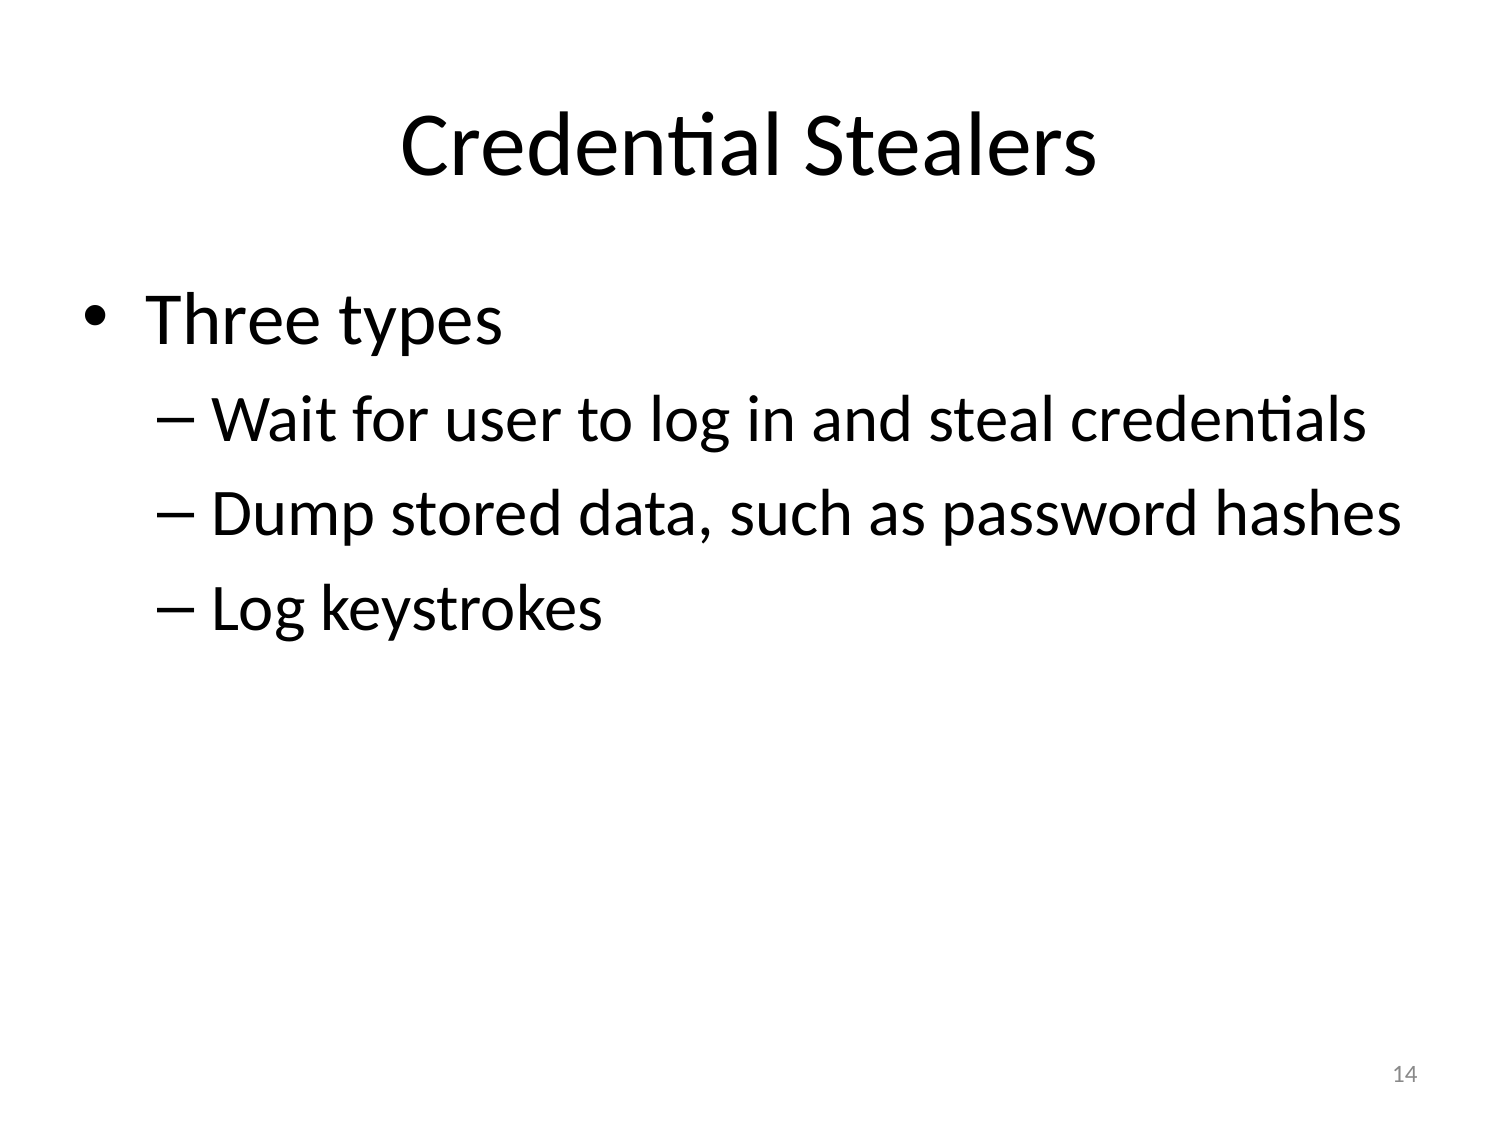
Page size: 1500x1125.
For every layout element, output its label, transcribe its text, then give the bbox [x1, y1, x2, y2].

slide_number 14 [1074, 1050, 1426, 1096]
list Three types Wait for user to log in and steal credentials Dump stored data, such as password hashes Log keystrokes [74, 261, 1426, 1006]
title Credential Stealers [74, 44, 1426, 234]
